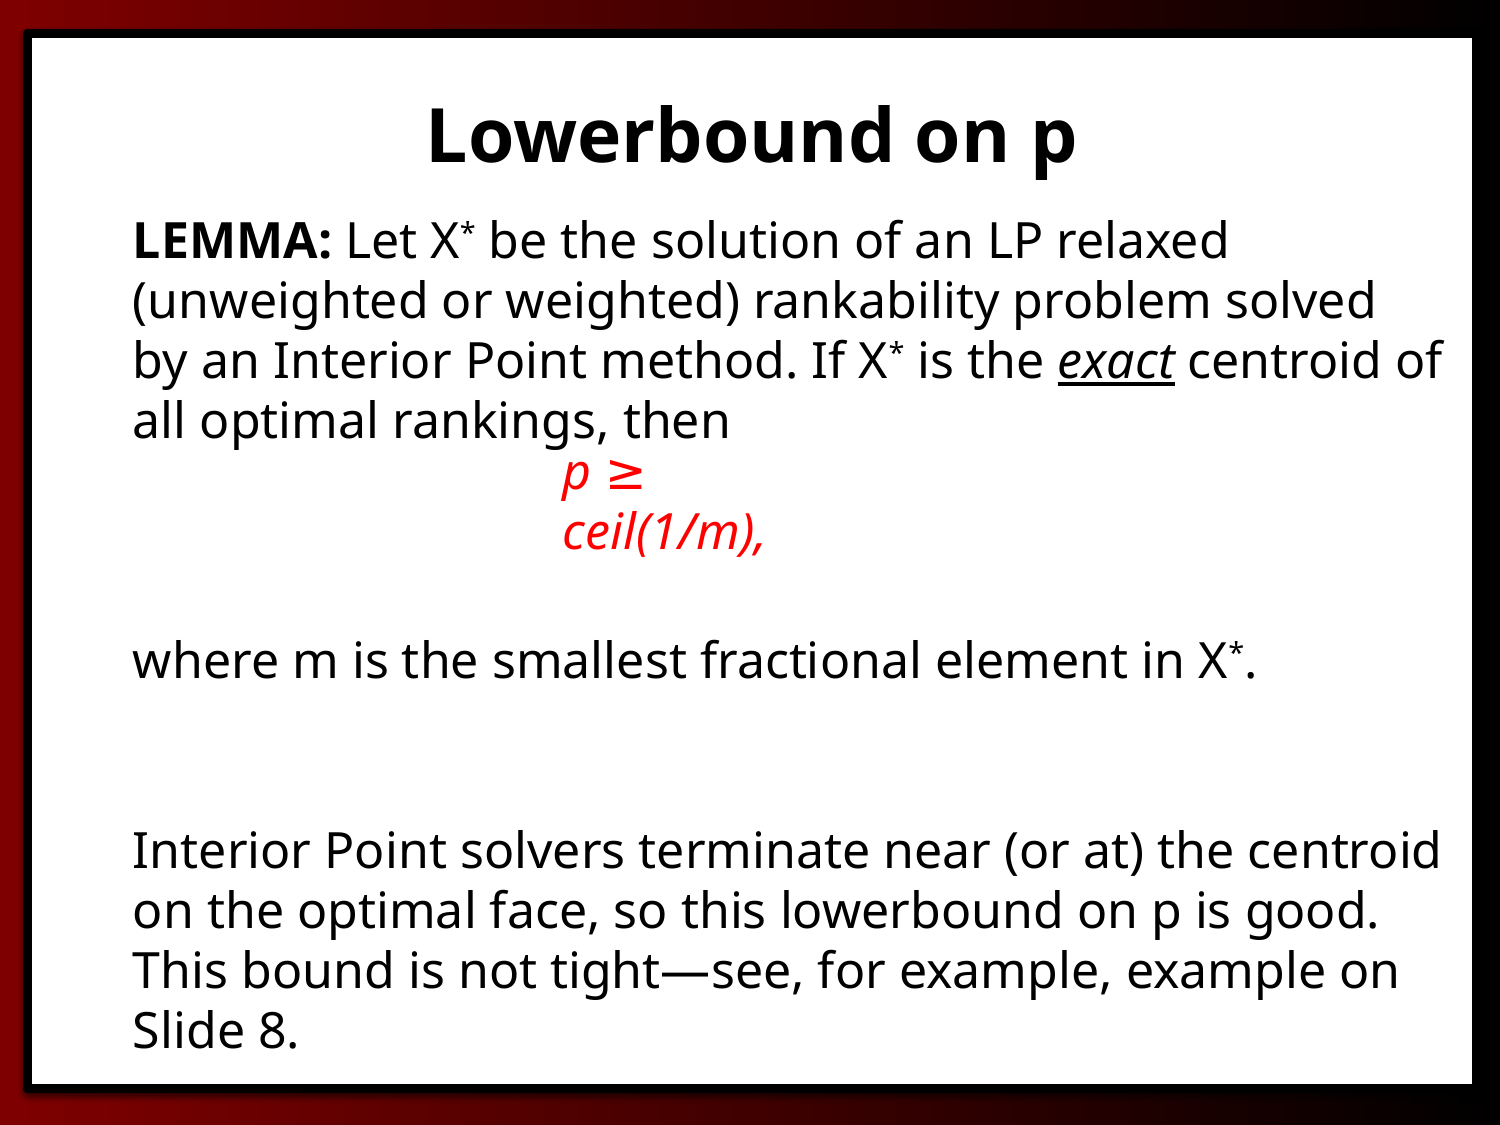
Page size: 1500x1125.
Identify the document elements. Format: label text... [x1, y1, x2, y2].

text_box [27, 33, 1477, 39]
text_box LEMMA: Let X* be the solution of an LP relaxed (unweighted or weighted) rankability problem solved by an Interior Point method. If X* is the exact centroid of all optimal rankings, then where m is the smallest fractional element in X*. [118, 200, 1459, 756]
text_box Lowerbound on p [27, 39, 1477, 227]
text_box Interior Point solvers terminate near (or at) the centroid on the optimal face, so this lowerbound on p is good. This bound is not tight—see, for example, example on Slide 8. [118, 811, 1459, 1066]
text_box p ≥ ceil(1/m), [548, 432, 878, 567]
text_box [27, 227, 1477, 1089]
